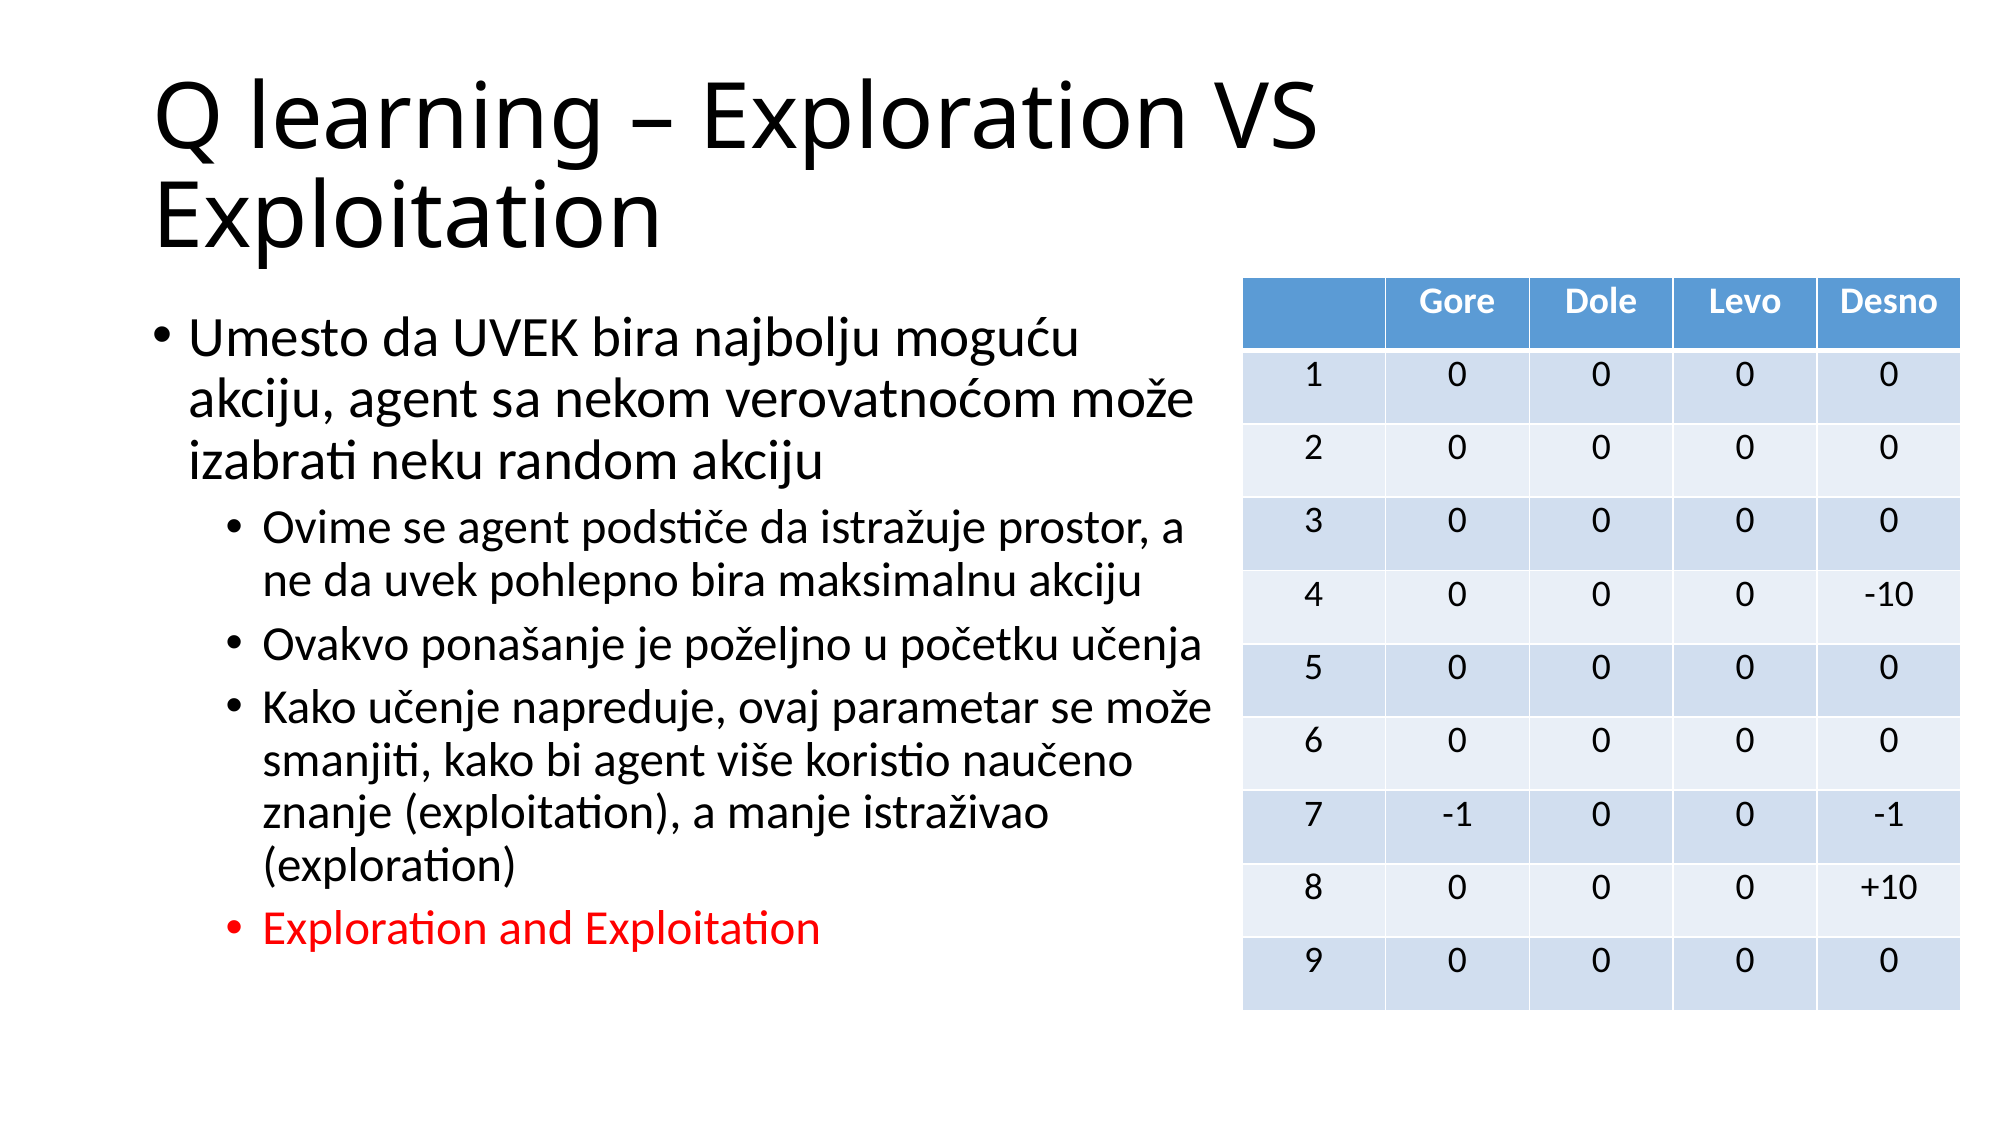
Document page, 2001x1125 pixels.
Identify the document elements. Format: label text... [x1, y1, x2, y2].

table_cell 0 [1818, 498, 1960, 570]
table_cell 0 [1386, 571, 1529, 643]
table_cell 2 [1243, 425, 1385, 496]
table_header [1243, 278, 1385, 348]
table_header Desno [1818, 278, 1960, 348]
text_box Umesto da UVEK bira najbolju moguću akciju, agent sa nekom verovatnoćom može izabrati neku random akciju Ovime se agent podstiče da istražuje prostor, a ne da uvek pohlepno bira maksimalnu akciju Ovakvo ponašanje je poželjno u početku učenja Kako učenje napreduje, ovaj parametar se može smanjiti, kako bi agent više koristio naučeno znanje (exploitation), a manje istraživao (exploration) Exploration and Exploitation [137, 299, 1232, 1014]
table_cell 1 [1243, 353, 1385, 423]
table_cell 0 [1818, 938, 1960, 1010]
table_cell 3 [1243, 498, 1385, 570]
table_cell 0 [1674, 571, 1816, 643]
table_cell 0 [1674, 645, 1816, 716]
table_cell 6 [1243, 718, 1385, 789]
table_cell 0 [1386, 498, 1529, 570]
table_cell 0 [1386, 353, 1529, 423]
table_cell -1 [1386, 791, 1529, 863]
table_cell 0 [1818, 353, 1960, 423]
table_cell 0 [1818, 718, 1960, 789]
table_cell 7 [1243, 791, 1385, 863]
table_cell 0 [1530, 425, 1672, 496]
table_cell 8 [1243, 865, 1385, 936]
table_cell 0 [1386, 645, 1529, 716]
table_cell 5 [1243, 645, 1385, 716]
table_cell 0 [1674, 425, 1816, 496]
table_cell 0 [1530, 571, 1672, 643]
table_cell 0 [1674, 353, 1816, 423]
table_header Dole [1530, 278, 1672, 348]
table_cell 0 [1674, 865, 1816, 936]
table_cell 0 [1530, 353, 1672, 423]
table_cell 9 [1243, 938, 1385, 1010]
table_cell 0 [1530, 791, 1672, 863]
table_cell 0 [1530, 718, 1672, 789]
text_box Q learning – Exploration VS Exploitation [137, 59, 1863, 278]
table_cell 0 [1386, 425, 1529, 496]
table_cell 0 [1530, 865, 1672, 936]
table_cell 0 [1530, 645, 1672, 716]
table_cell +10 [1818, 865, 1960, 936]
table_cell 0 [1674, 791, 1816, 863]
table_cell 0 [1674, 938, 1816, 1010]
table_cell 0 [1386, 865, 1529, 936]
table_cell 4 [1243, 571, 1385, 643]
table_cell 0 [1818, 645, 1960, 716]
table_cell 0 [1674, 498, 1816, 570]
table_cell -1 [1818, 791, 1960, 863]
table_cell 0 [1674, 718, 1816, 789]
table_cell 0 [1386, 938, 1529, 1010]
table_header Gore [1386, 278, 1529, 348]
table_cell -10 [1818, 571, 1960, 643]
table_cell 0 [1386, 718, 1529, 789]
table_cell 0 [1530, 498, 1672, 570]
table_cell 0 [1530, 938, 1672, 1010]
table_cell 0 [1818, 425, 1960, 496]
table_header Levo [1674, 278, 1816, 348]
